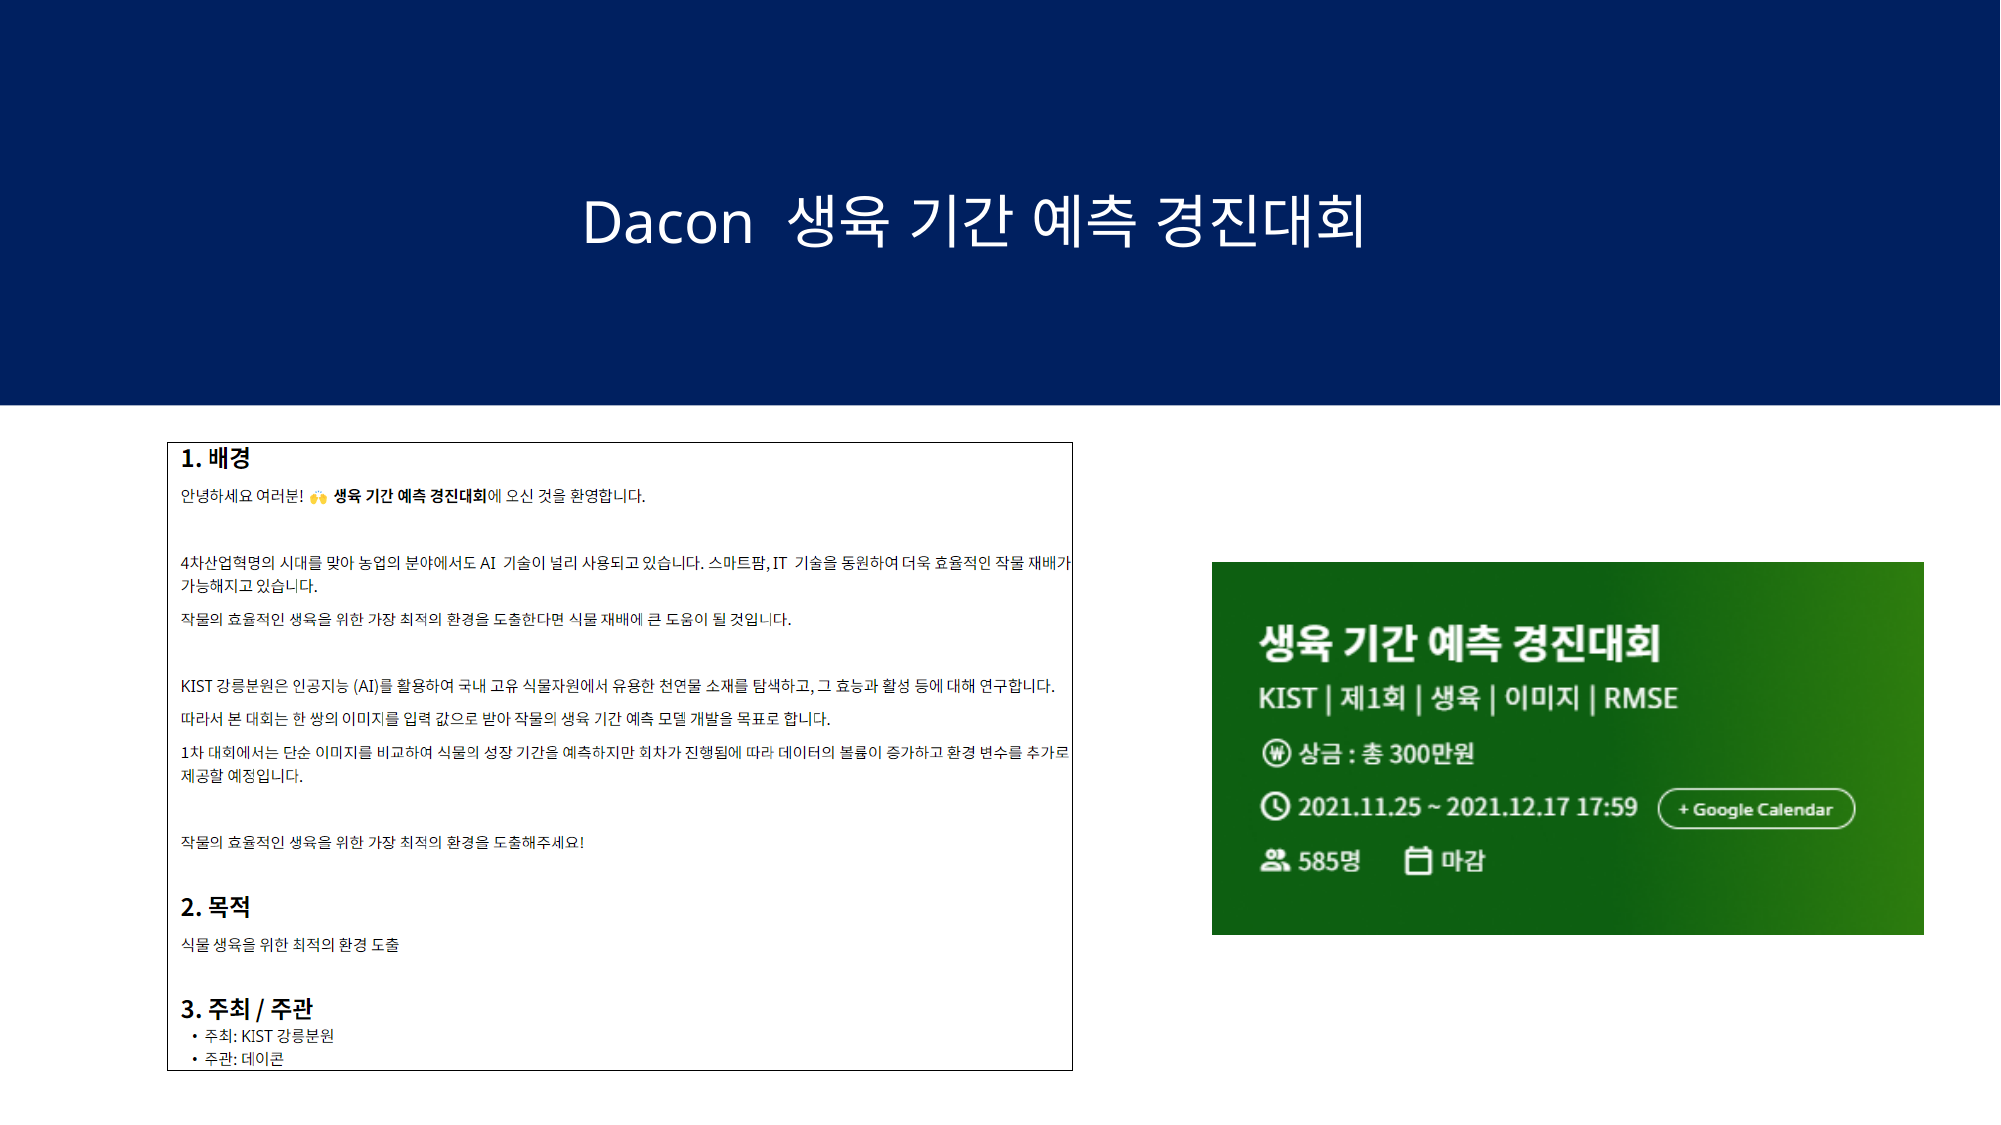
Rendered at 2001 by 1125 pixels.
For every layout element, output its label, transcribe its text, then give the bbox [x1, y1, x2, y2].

text_box Dacon 생육 기간 예측 경진대회 [361, 101, 1568, 304]
text_box [0, 0, 2000, 406]
picture [1212, 562, 1924, 935]
picture [167, 442, 1073, 1071]
